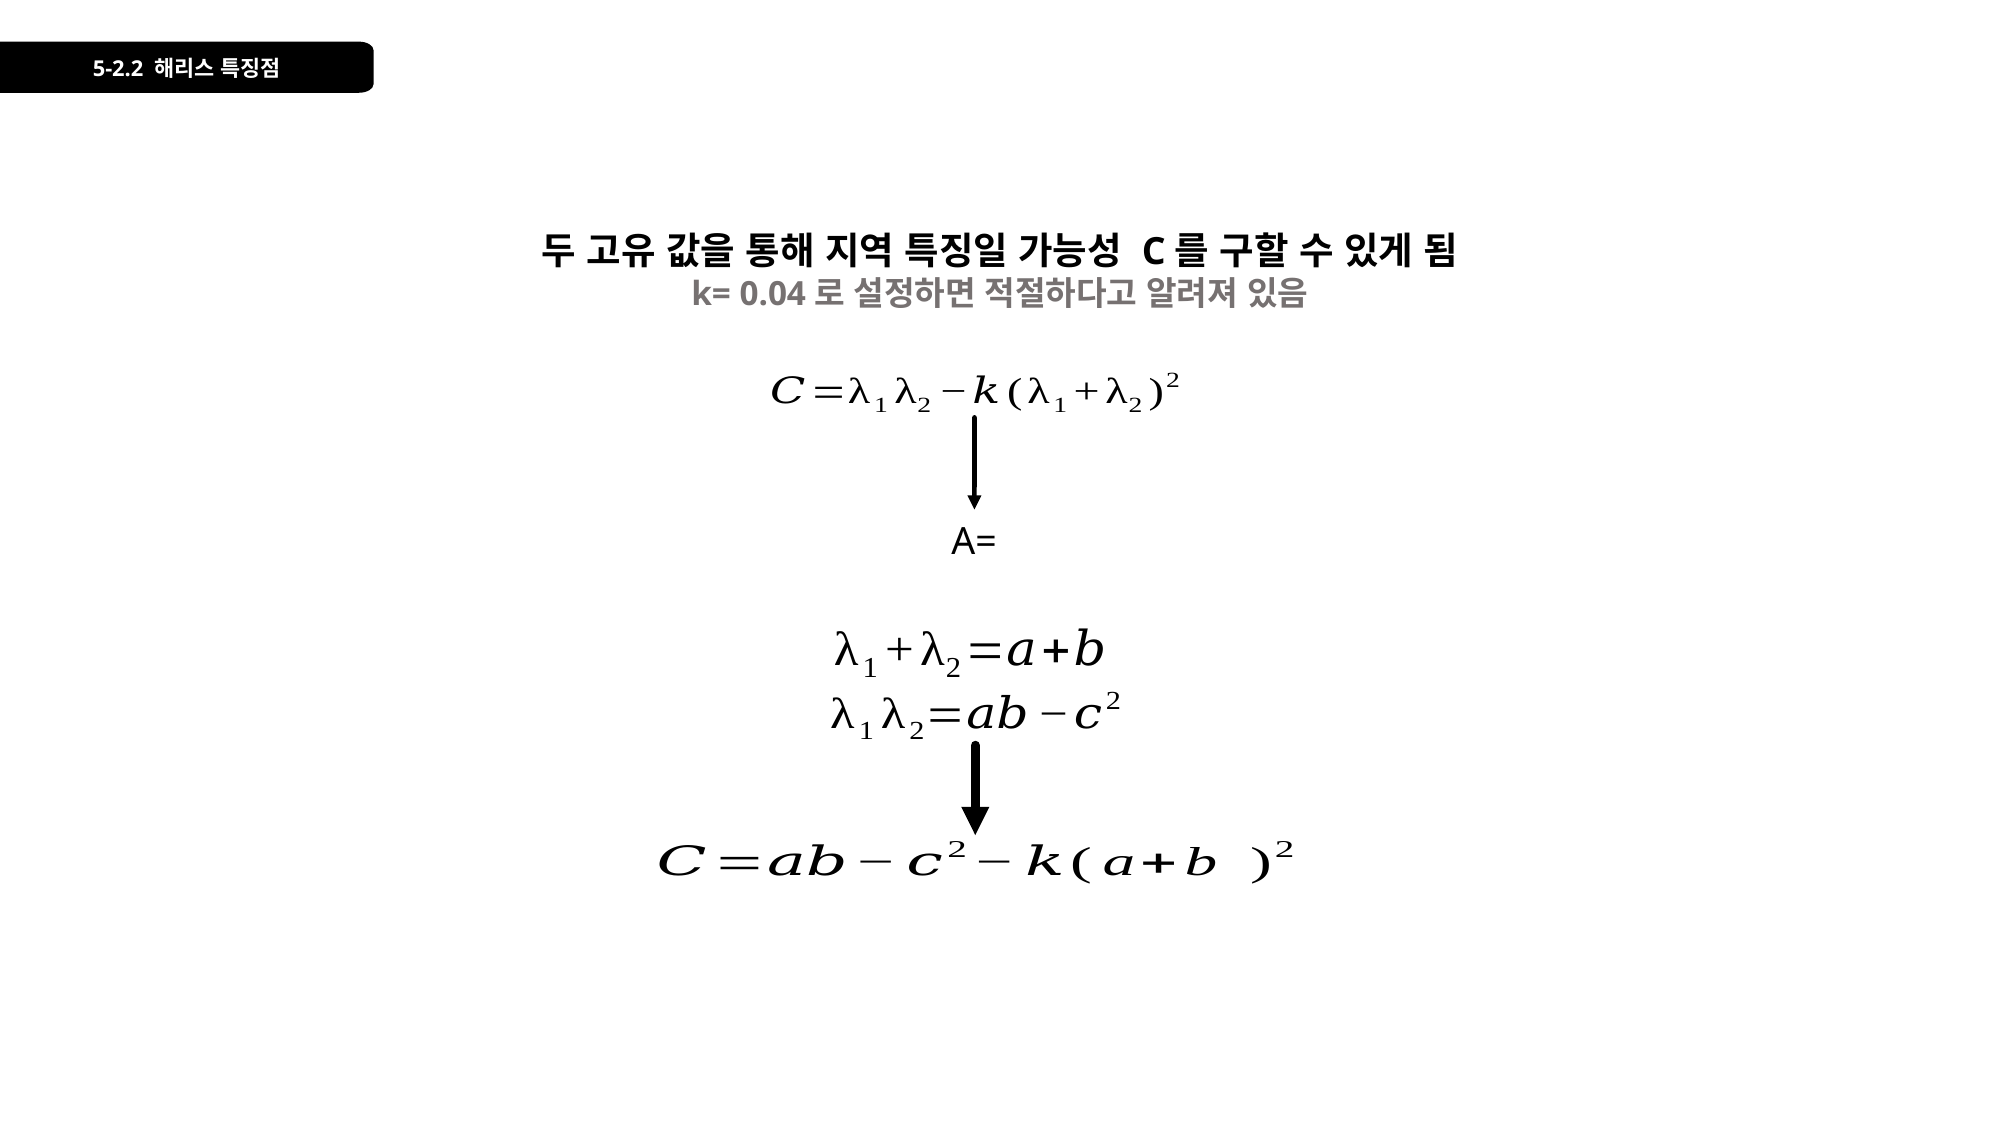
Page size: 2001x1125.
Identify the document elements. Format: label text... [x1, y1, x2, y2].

text_box 두 고유 값을 통해 지역 특징일 가능성 C를 구할 수 있게 됨 k= 0.04로 설정하면 적절하다고 알려져 있음 [450, 219, 1550, 320]
text_box 5-2.2 해리스 특징점 [0, 40, 375, 94]
